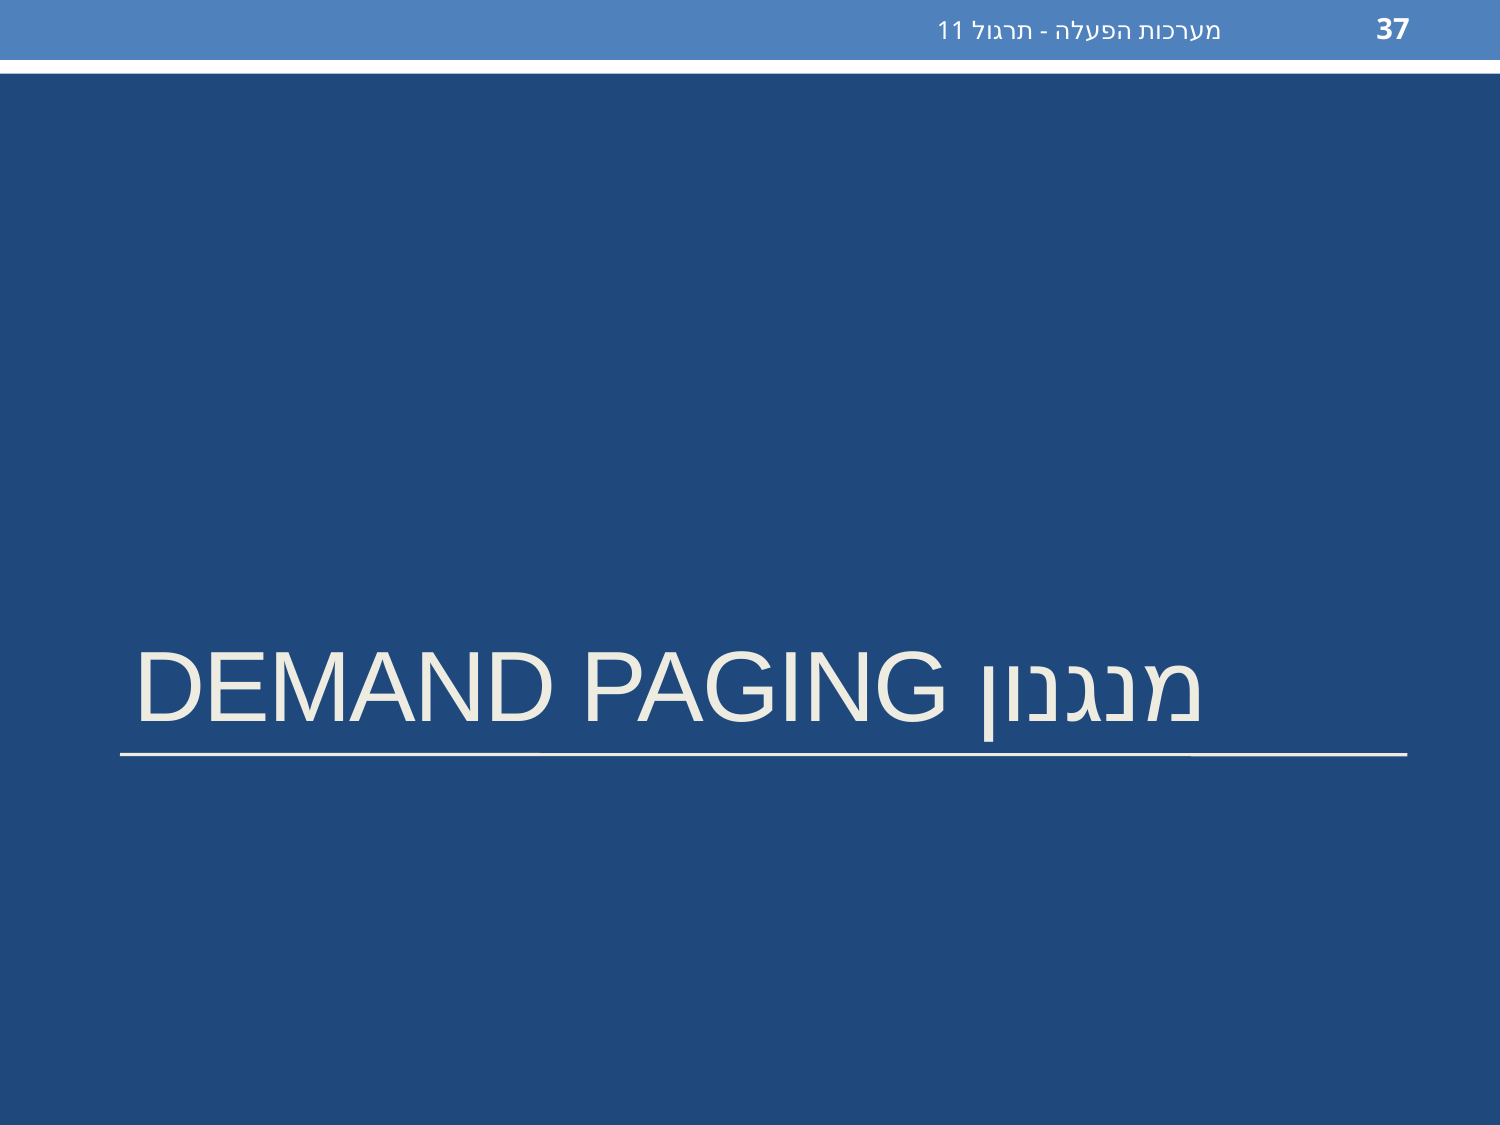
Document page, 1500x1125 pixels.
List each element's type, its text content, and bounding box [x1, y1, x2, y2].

title מנגנון demand paging [118, 387, 1394, 749]
slide_number 37 [1250, 3, 1425, 57]
footer מערכות הפעלה - תרגול 11 [562, 3, 1238, 57]
